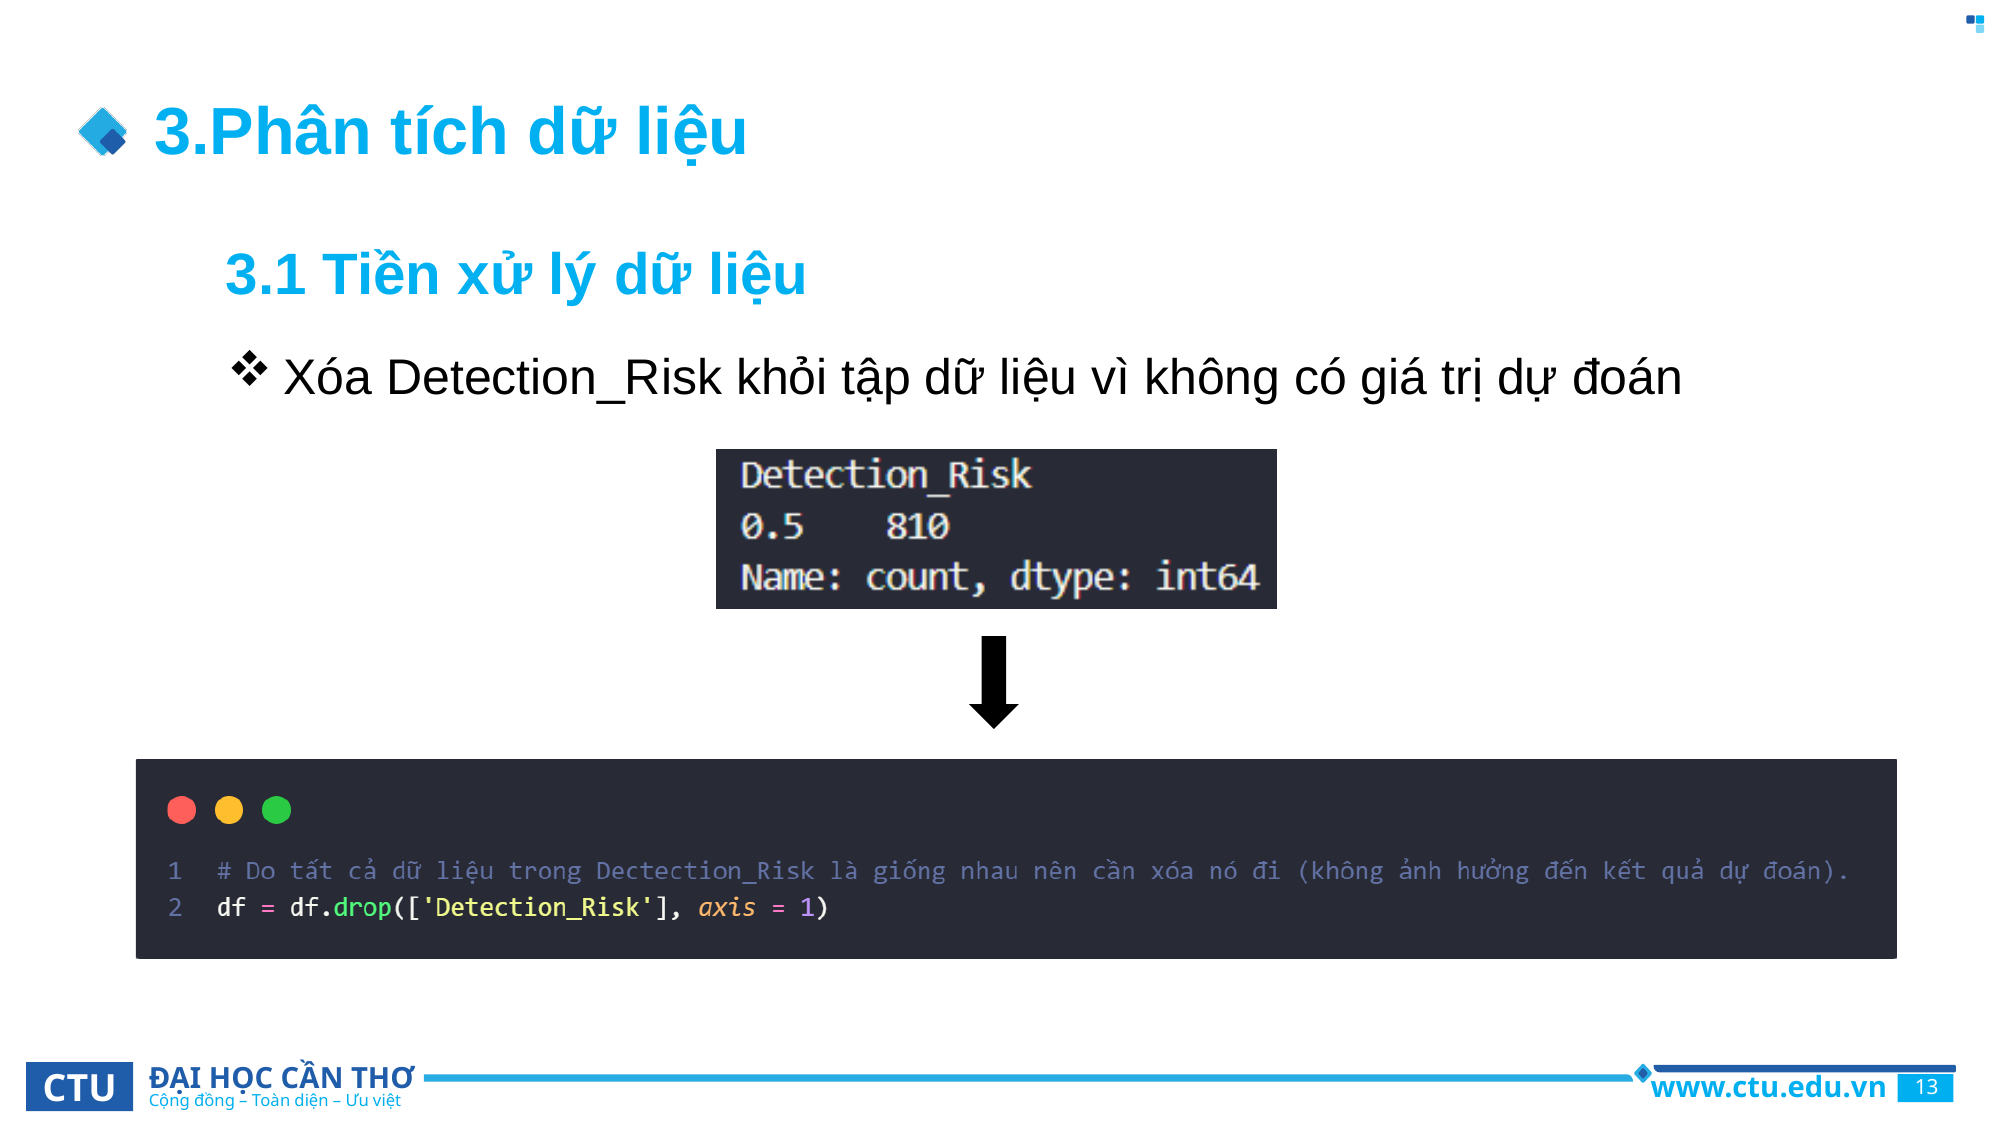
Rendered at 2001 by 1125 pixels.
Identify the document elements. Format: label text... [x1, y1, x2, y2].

picture [716, 449, 1277, 609]
text_box 3.1 Tiền xử lý dữ liệu [135, 224, 1858, 314]
text_box [968, 636, 1019, 730]
picture [135, 759, 1897, 959]
list Xóa Detection_Risk khỏi tập dữ liệu vì không có giá trị dự đoán [137, 336, 1863, 759]
title 3.Phân tích dữ liệu [139, 24, 1865, 242]
picture [78, 107, 127, 156]
